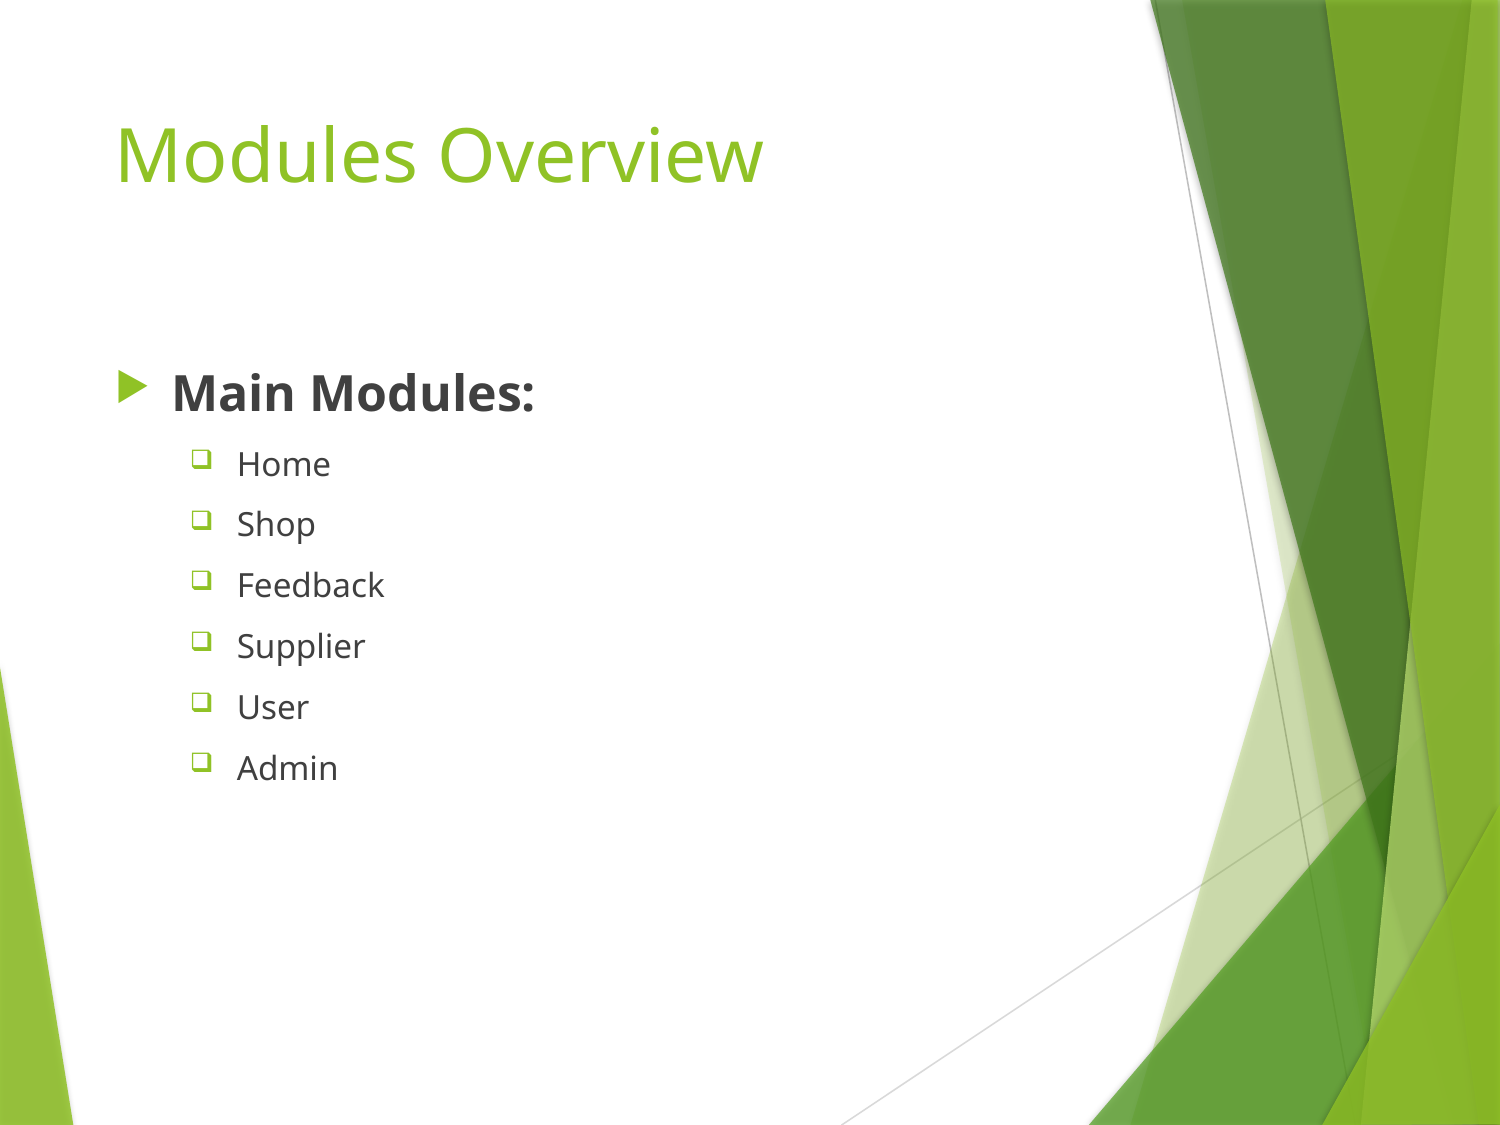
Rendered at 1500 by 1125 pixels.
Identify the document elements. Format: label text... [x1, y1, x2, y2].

list Main Modules: Home Shop Feedback Supplier User Admin [99, 354, 1142, 992]
title Modules Overview [99, 99, 1142, 317]
